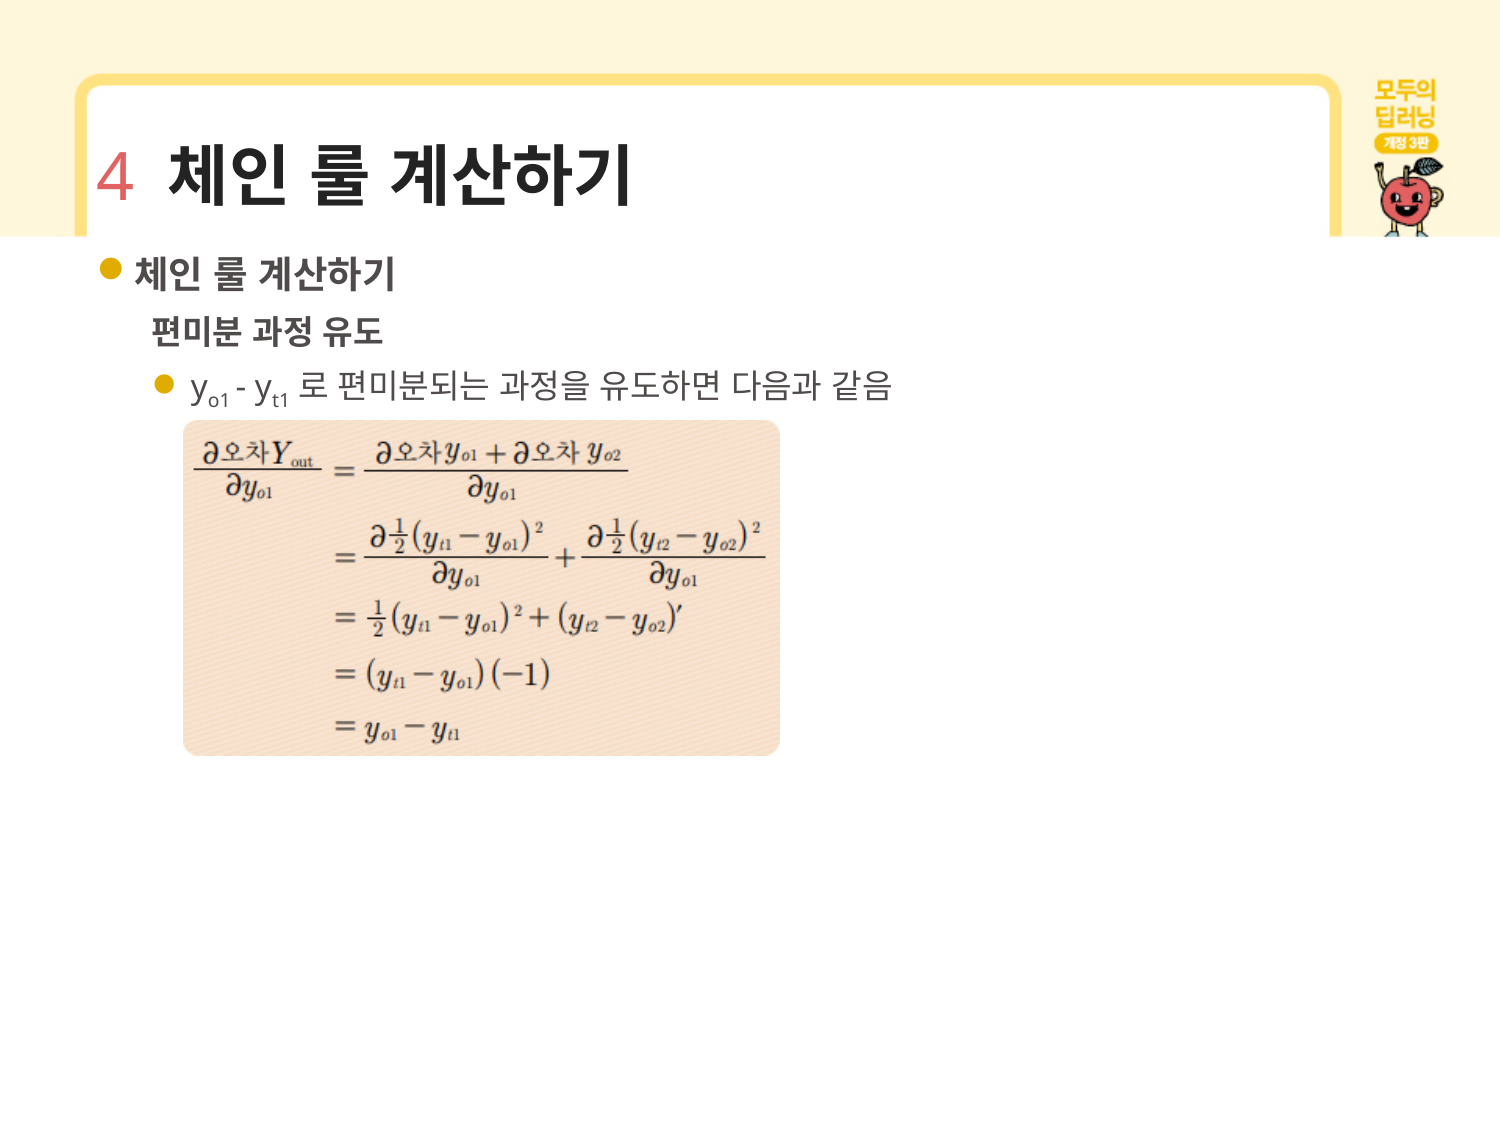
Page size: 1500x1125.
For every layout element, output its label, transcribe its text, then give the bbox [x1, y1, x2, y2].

list 체인 룰 계산하기 편미분 과정 유도 yo1 - yt1로 편미분되는 과정을 유도하면 다음과 같음 [81, 239, 1384, 1054]
title 4 체인 룰 계산하기 [81, 90, 1412, 222]
picture [0, 0, 1500, 1125]
